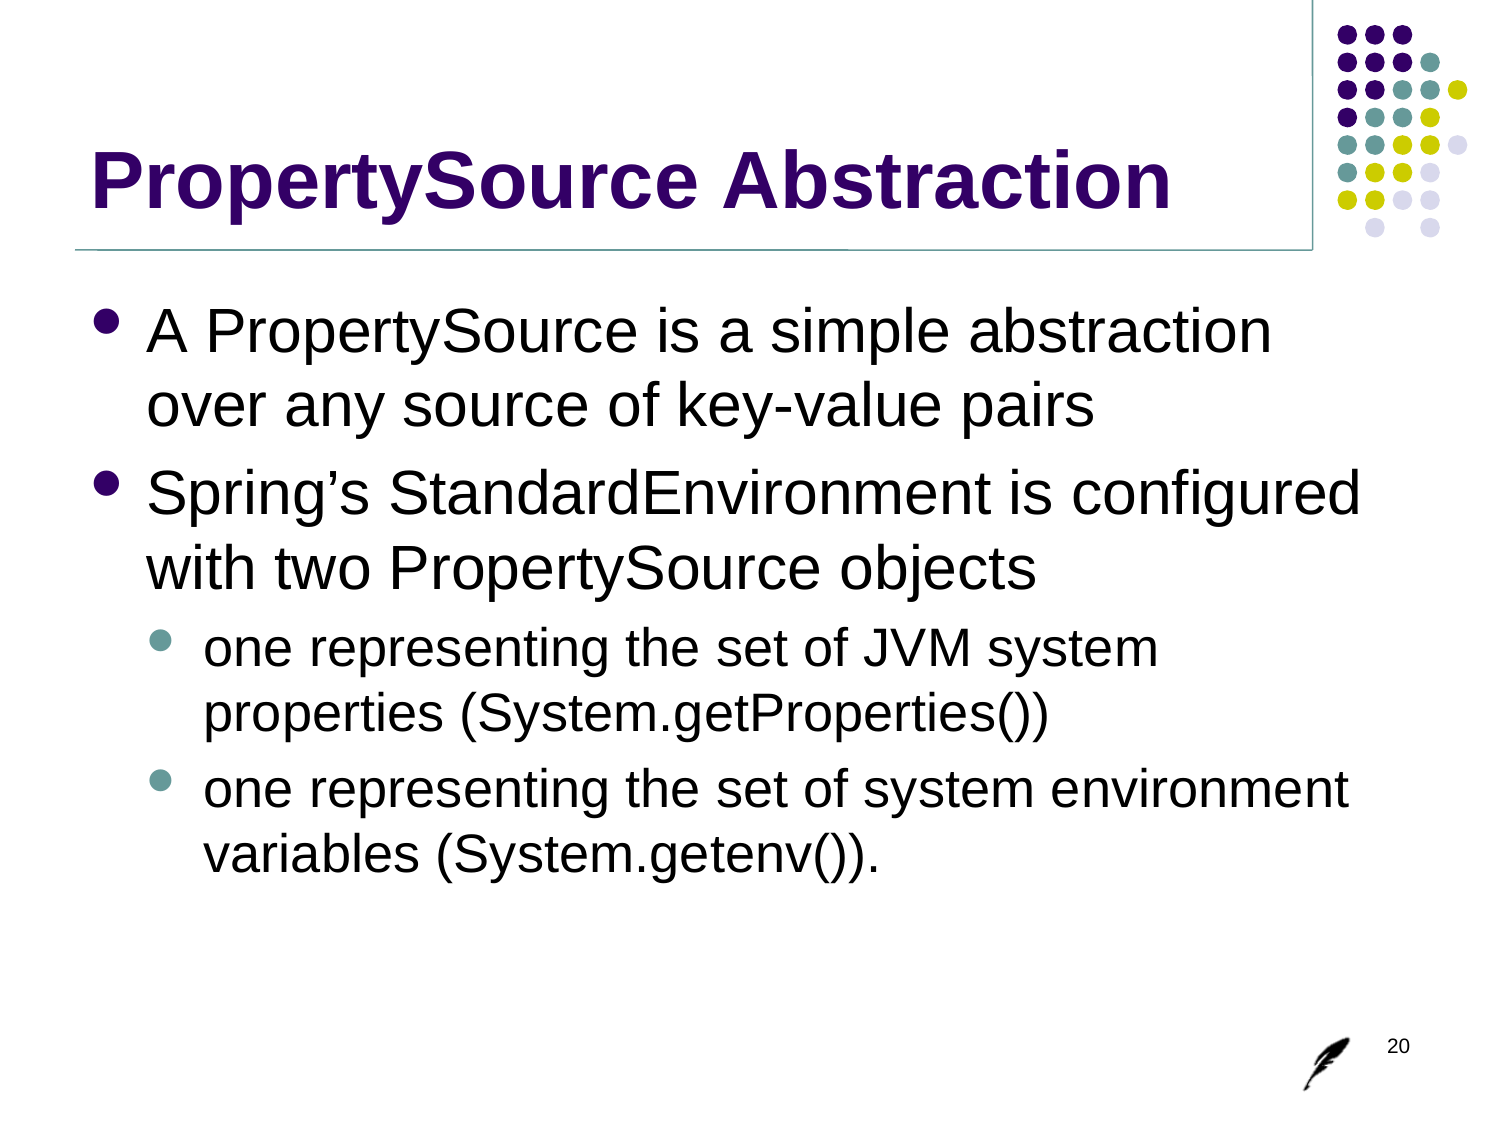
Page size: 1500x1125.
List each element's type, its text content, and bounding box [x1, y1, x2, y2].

slide_number 20 [1074, 1025, 1425, 1100]
title PropertySource Abstraction [75, 20, 1313, 233]
list A PropertySource is a simple abstraction over any source of key-value pairs Spring’s StandardEnvironment is configured with two PropertySource objects one representing the set of JVM system properties (System.getProperties()) one representing the set of system environment variables (System.getenv()). [75, 282, 1425, 1006]
